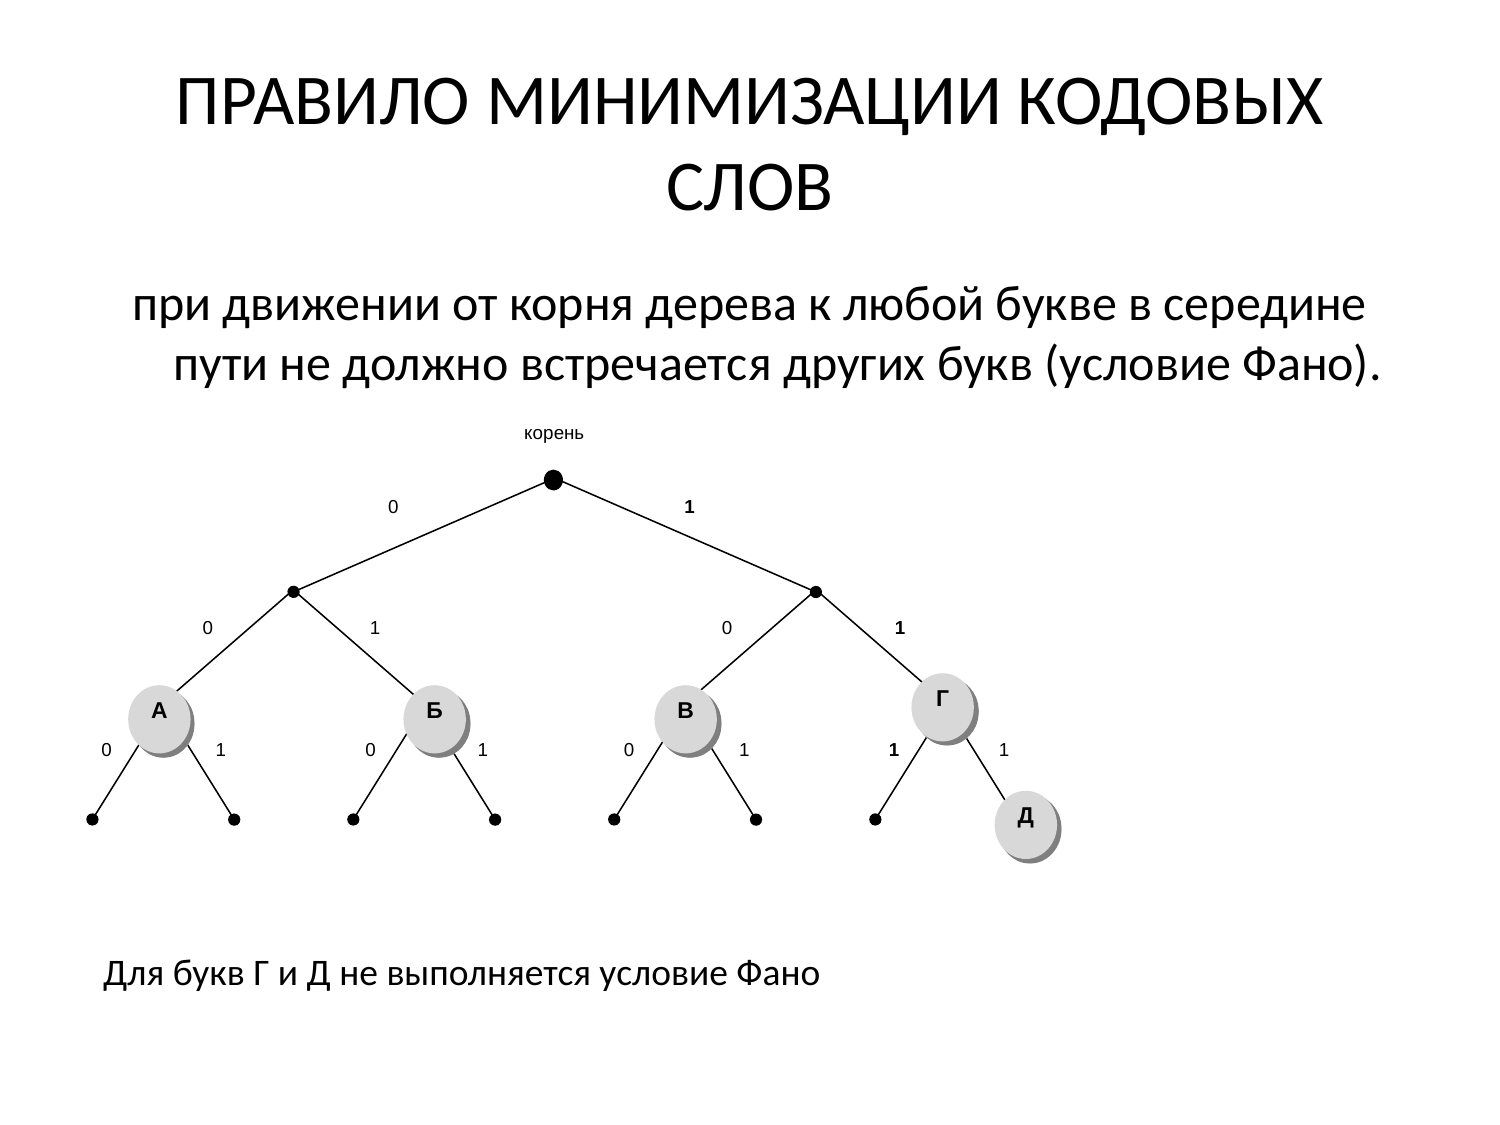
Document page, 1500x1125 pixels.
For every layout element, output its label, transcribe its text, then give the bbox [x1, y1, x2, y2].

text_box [76, 420, 1058, 867]
text_box Для букв Г и Д не выполняется условие Фано [88, 940, 1069, 1001]
list при движении от корня дерева к любой букве в середине пути не должно встречается других букв (условие Фано). [75, 262, 1425, 1005]
title ПРАВИЛО МИНИМИЗАЦИИ КОДОВЫХ СЛОВ [75, 45, 1425, 233]
